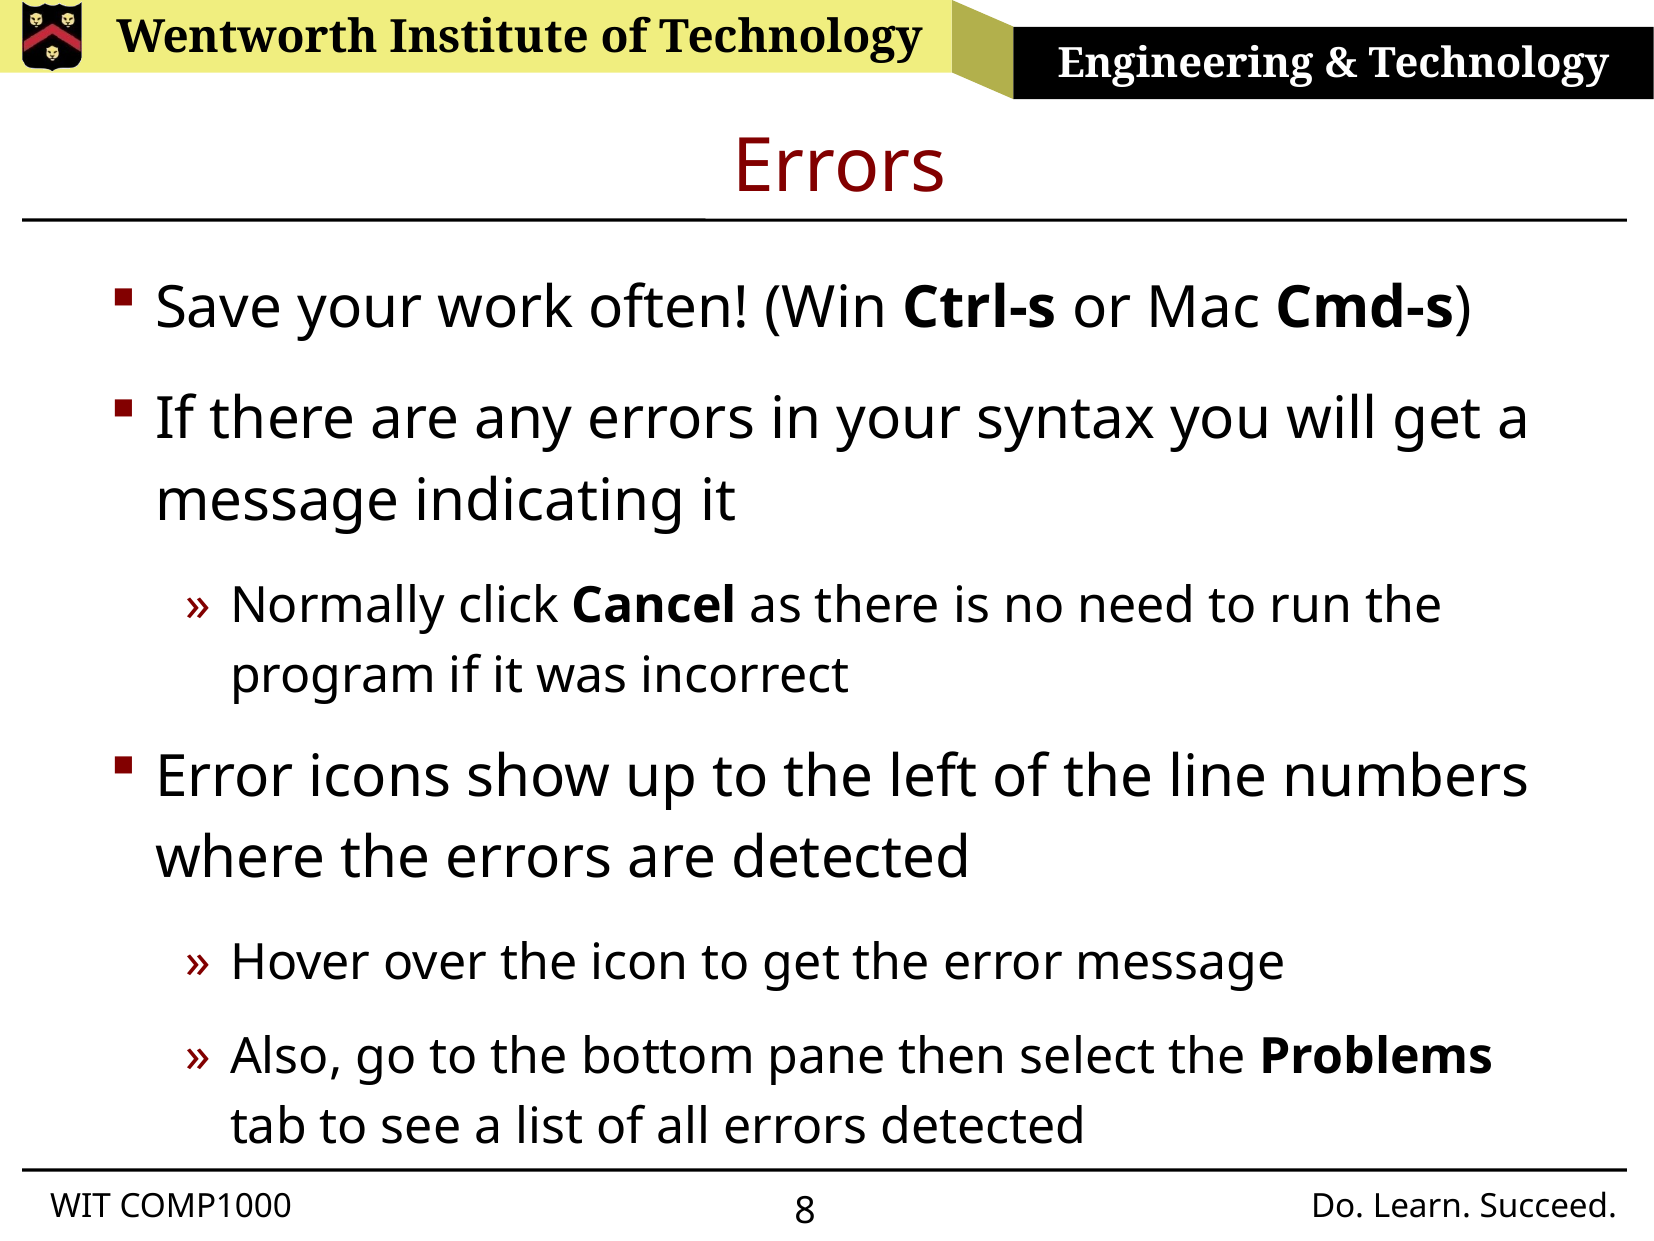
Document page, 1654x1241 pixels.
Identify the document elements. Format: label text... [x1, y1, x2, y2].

title Errors [201, 50, 1477, 257]
list Save your work often! (Win Ctrl-s or Mac Cmd-s) If there are any errors in your syntax you will get a message indicating it Normally click Cancel as there is no need to run the program if it was incorrect Error icons show up to the left of the line numbers where the errors are detected Hover over the icon to get the error message Also, go to the bottom pane then select the Problems tab to see a list of all errors detected [79, 257, 1580, 1083]
picture [22, 0, 82, 72]
